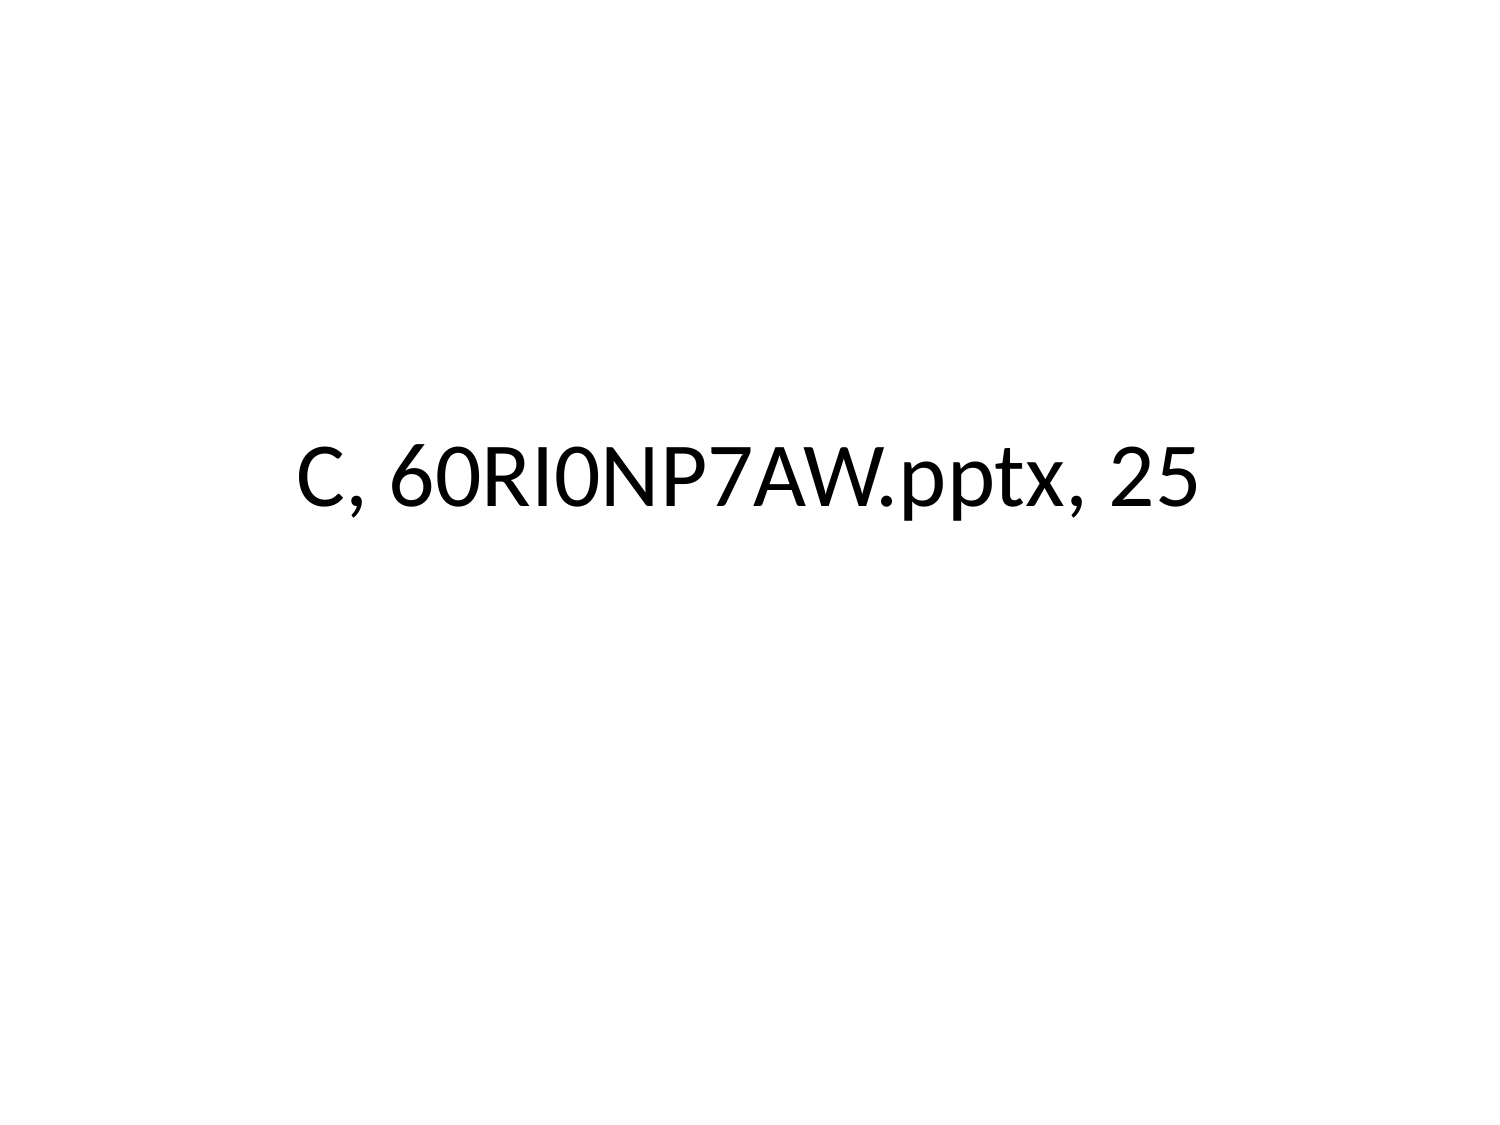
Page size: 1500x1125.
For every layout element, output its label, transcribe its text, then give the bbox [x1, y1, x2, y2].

title C, 60RI0NP7AW.pptx, 25 [112, 349, 1388, 591]
